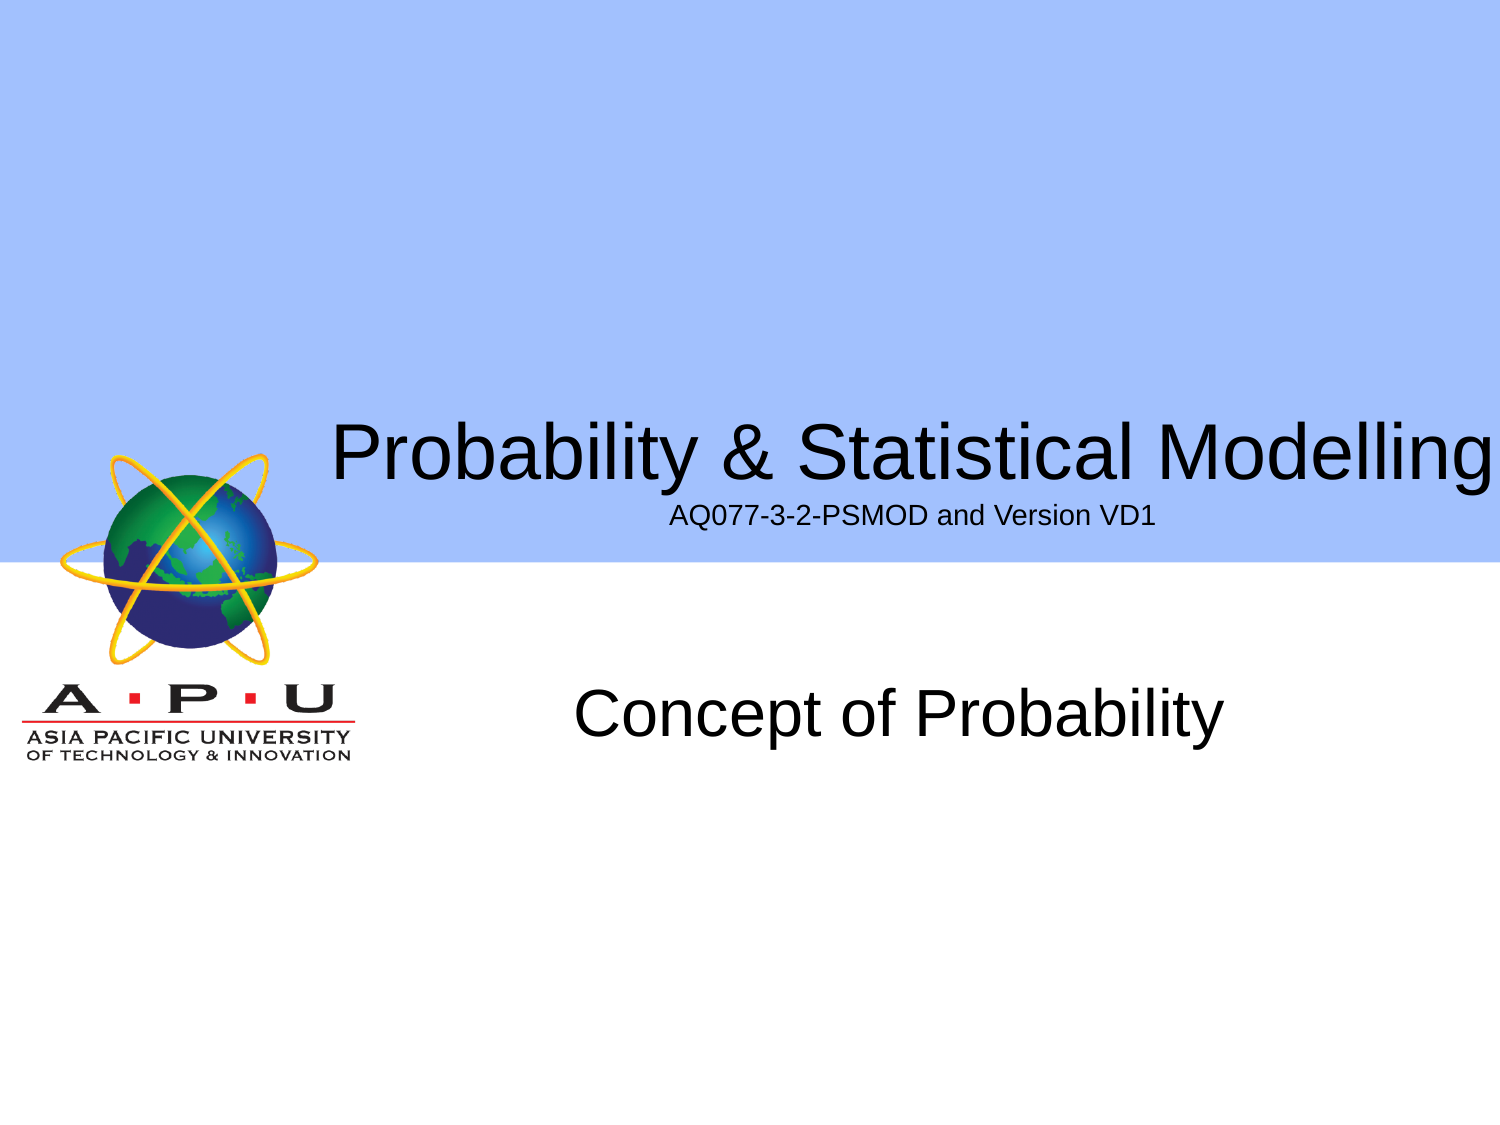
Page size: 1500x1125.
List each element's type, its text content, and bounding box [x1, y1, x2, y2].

text_box Concept of Probability [344, 662, 1455, 950]
text_box Probability & Statistical Modelling AQ077-3-2-PSMOD and Version VD1 [307, 345, 1500, 587]
picture [0, 412, 397, 805]
